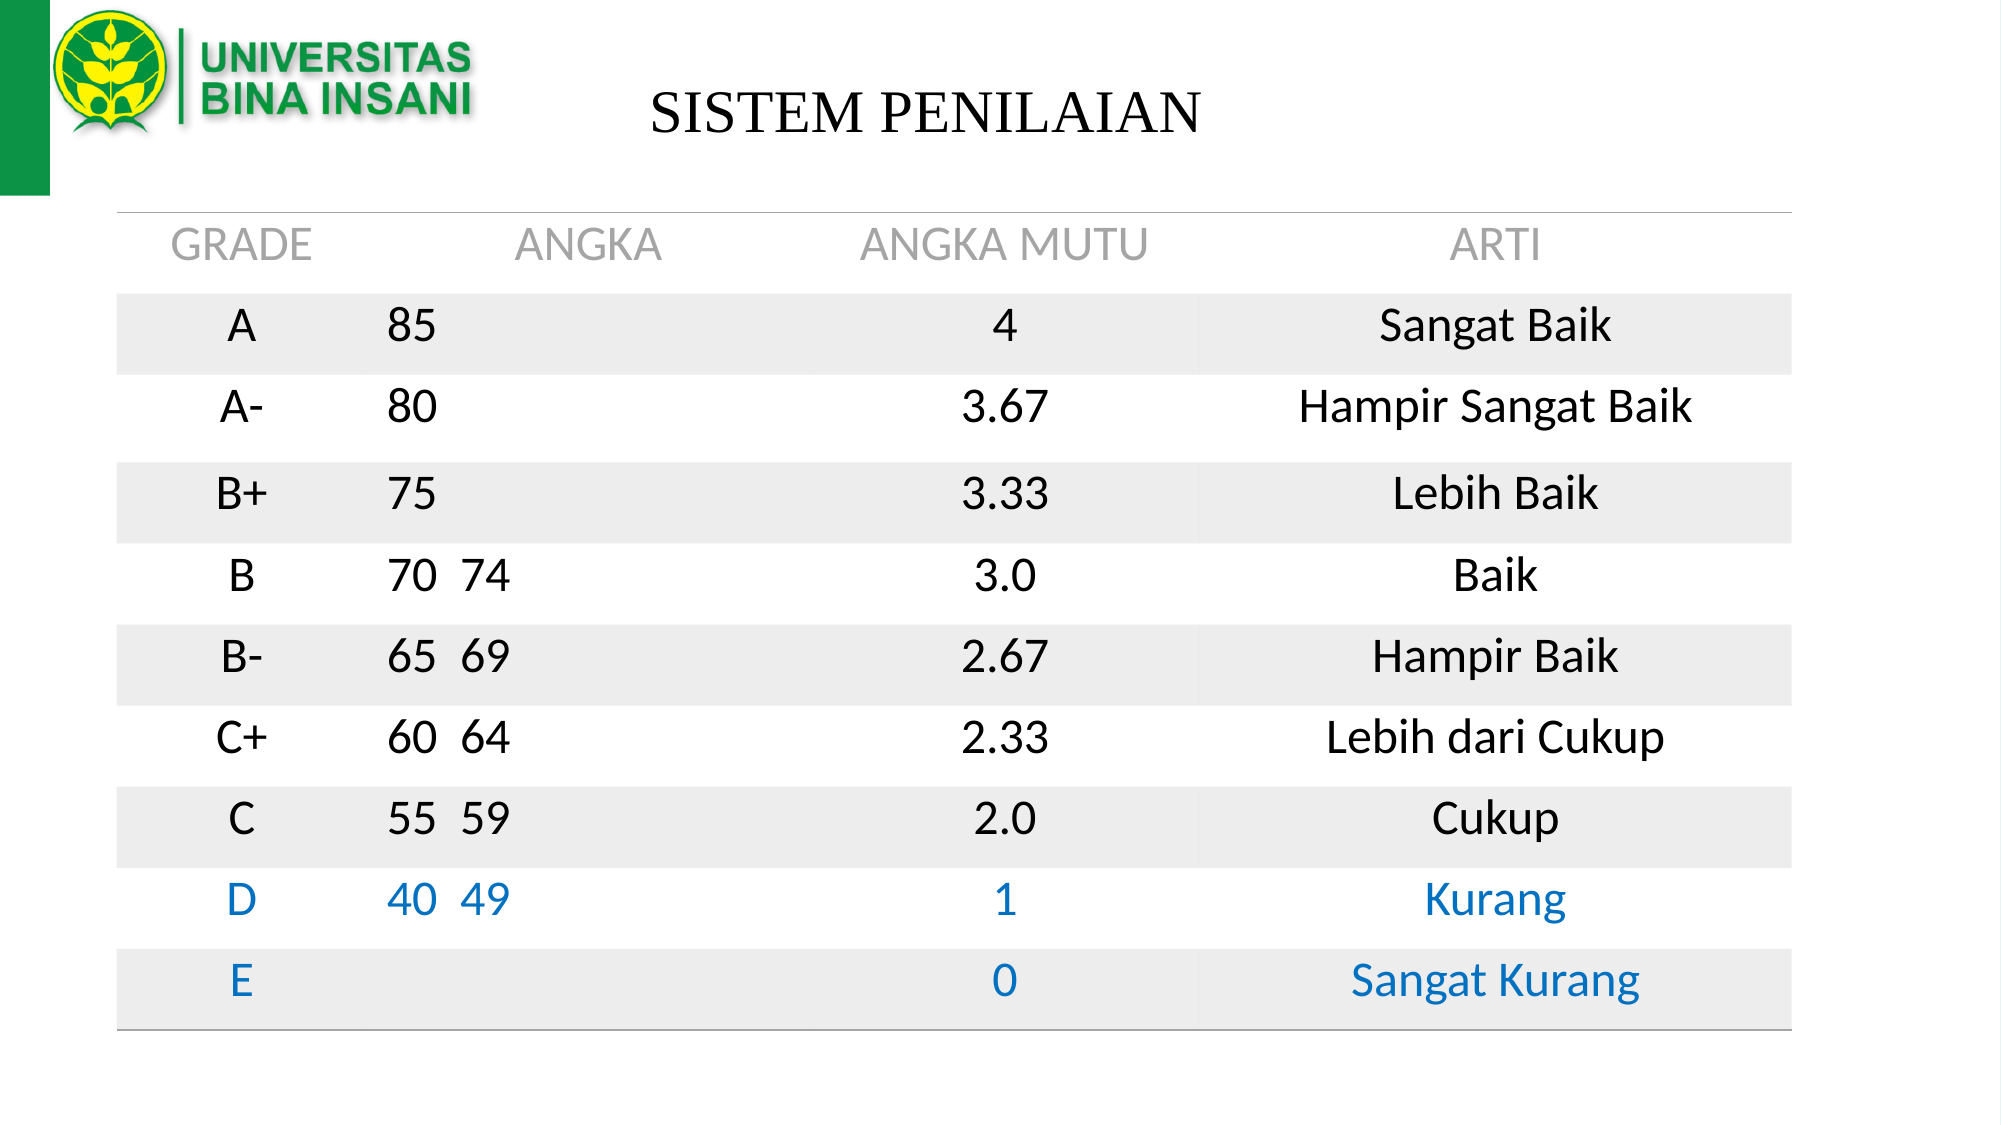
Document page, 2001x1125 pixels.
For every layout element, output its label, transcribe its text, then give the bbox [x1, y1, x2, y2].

picture [52, 10, 470, 133]
text_box SISTEM PENILAIAN [629, 62, 1300, 163]
